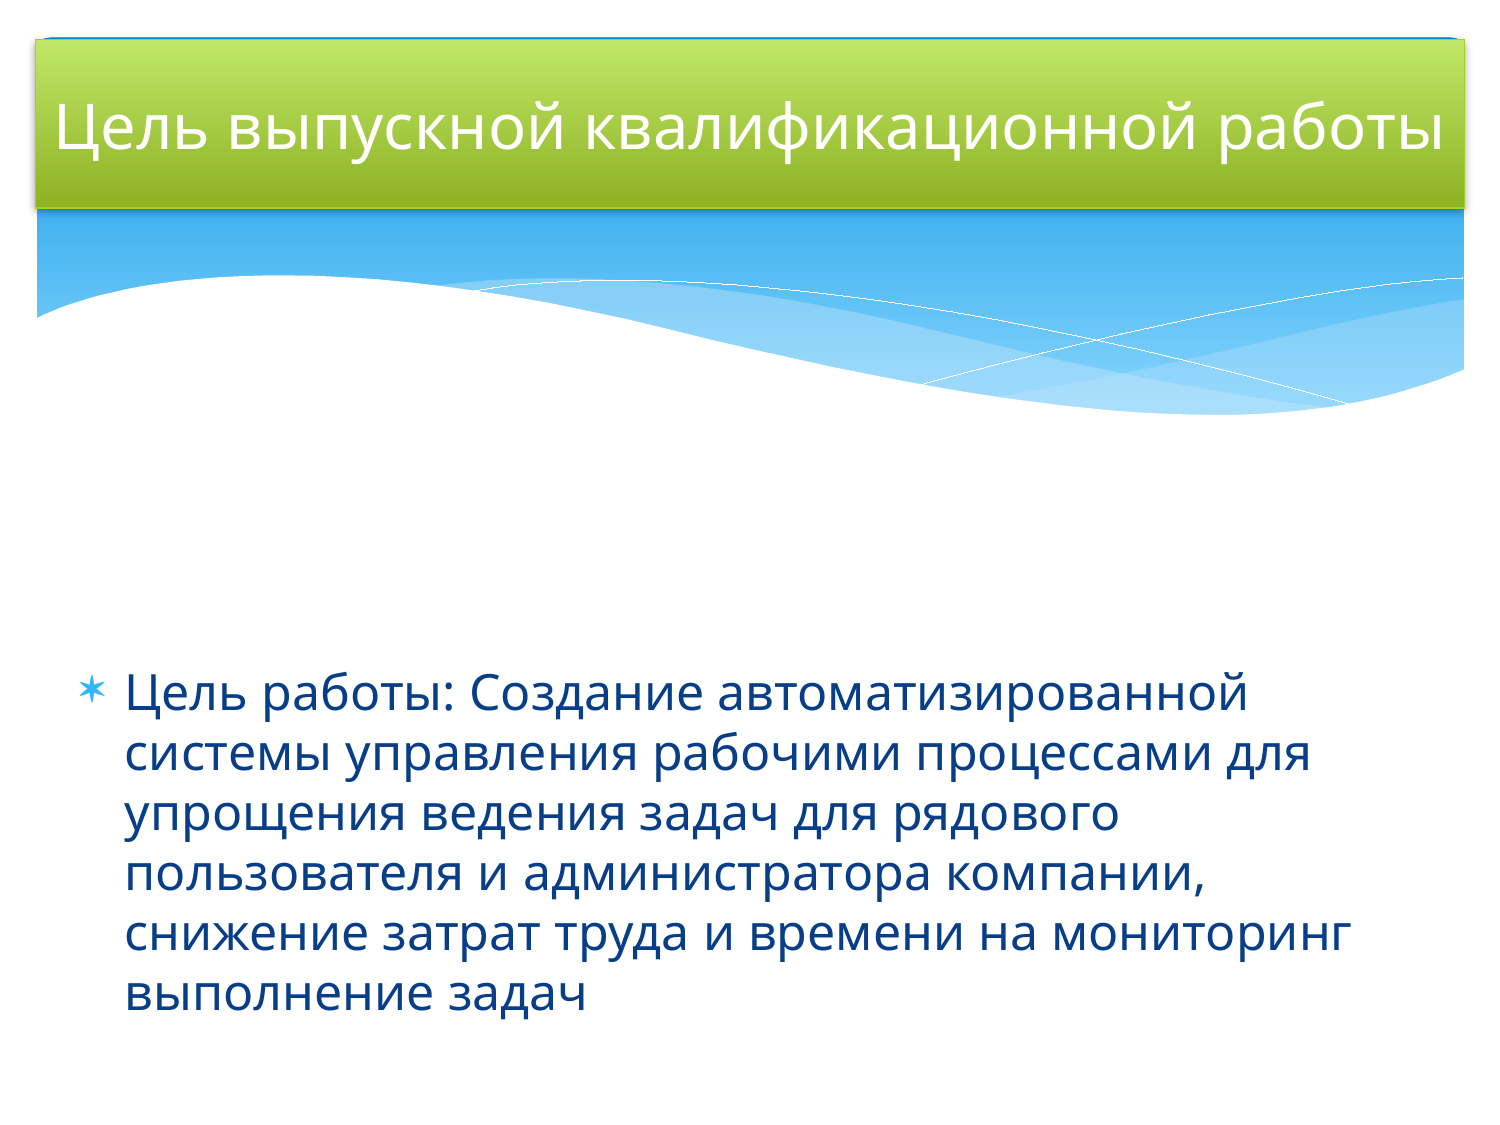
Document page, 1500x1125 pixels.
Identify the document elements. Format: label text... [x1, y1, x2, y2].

list Цель работы: Создание автоматизированной системы управления рабочими процессами для упрощения ведения задач для рядового пользователя и администратора компании, снижение затрат труда и времени на мониторинг выполнение задач [64, 373, 1388, 1035]
text_box Цель выпускной квалификационной работы [35, 39, 1465, 209]
